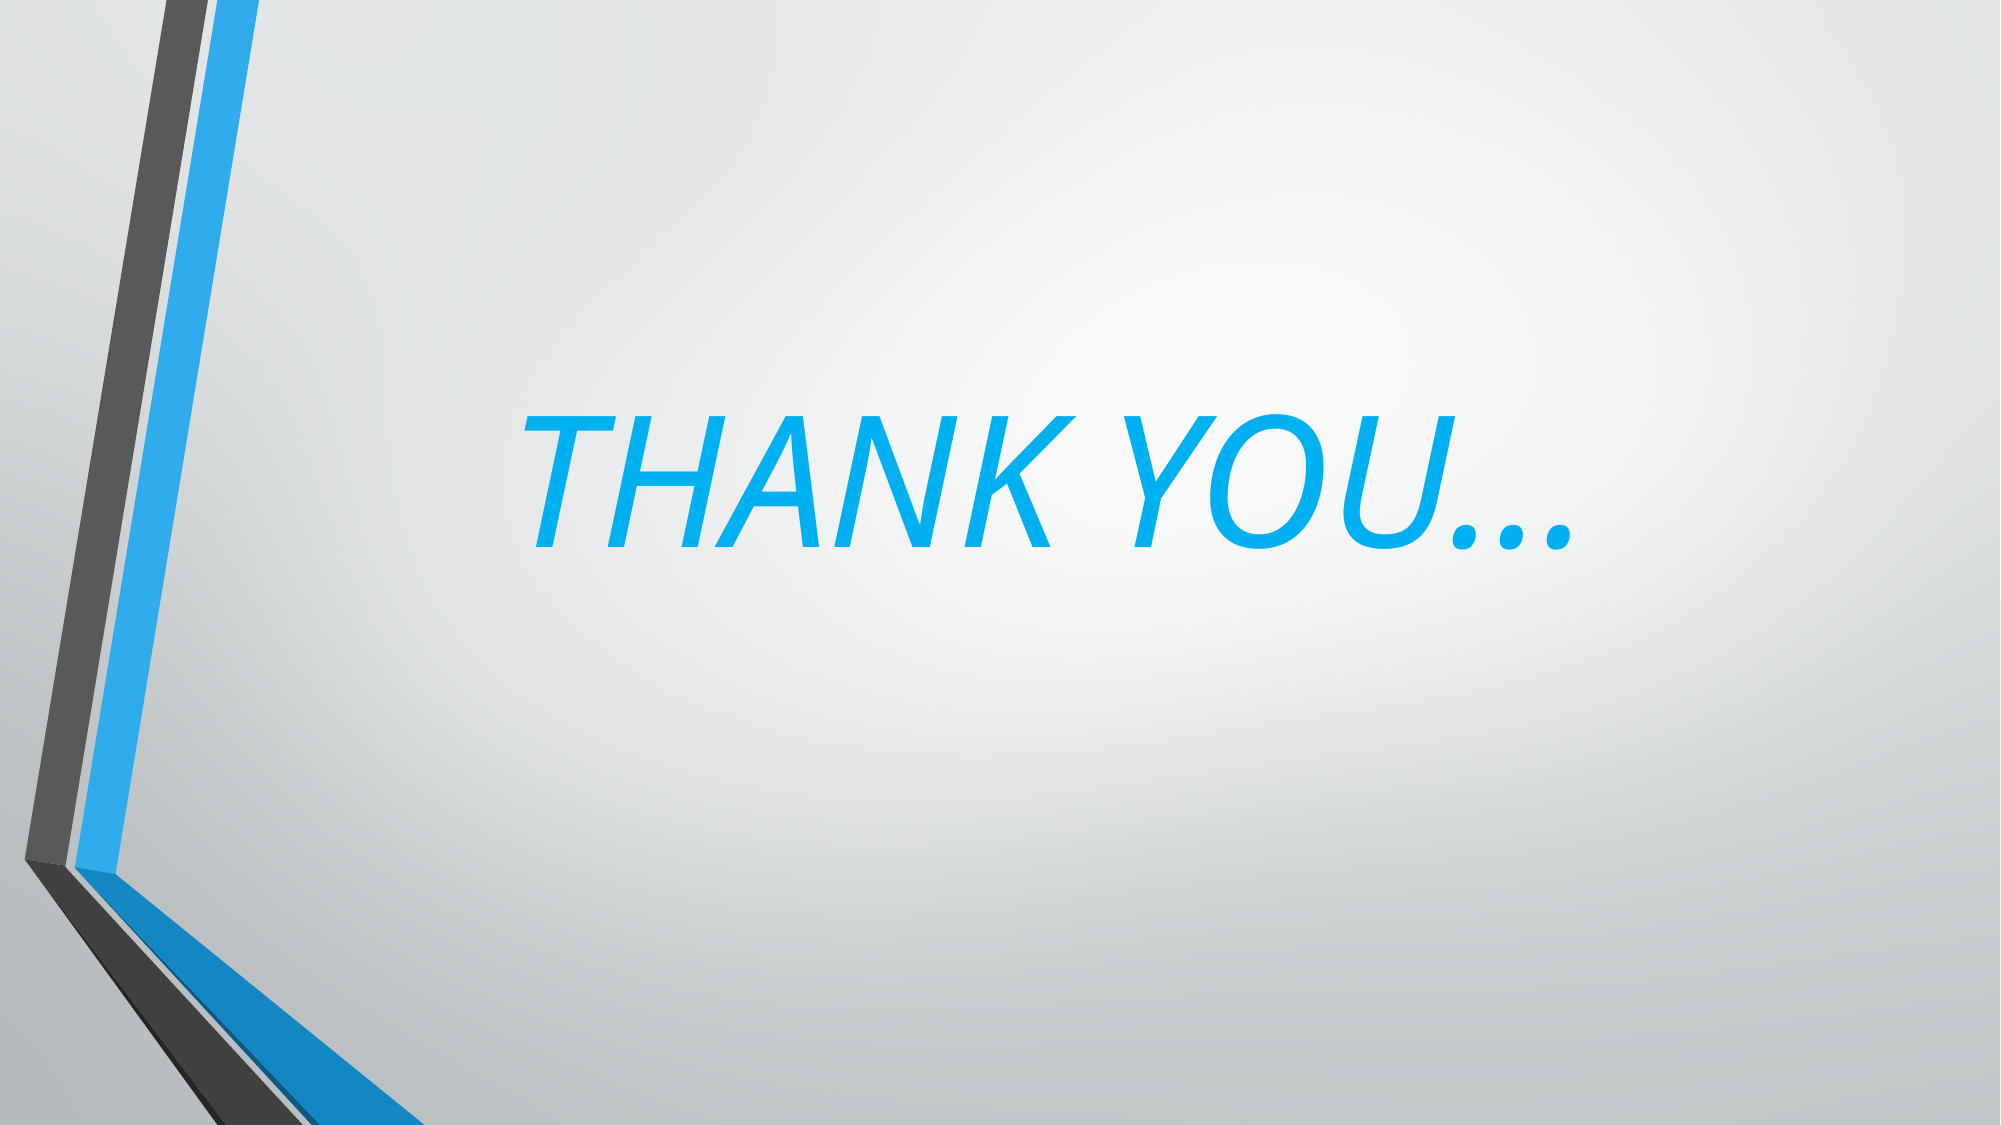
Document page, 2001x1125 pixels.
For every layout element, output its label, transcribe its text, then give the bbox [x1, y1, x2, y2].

title THANK YOU… [228, 191, 1872, 757]
